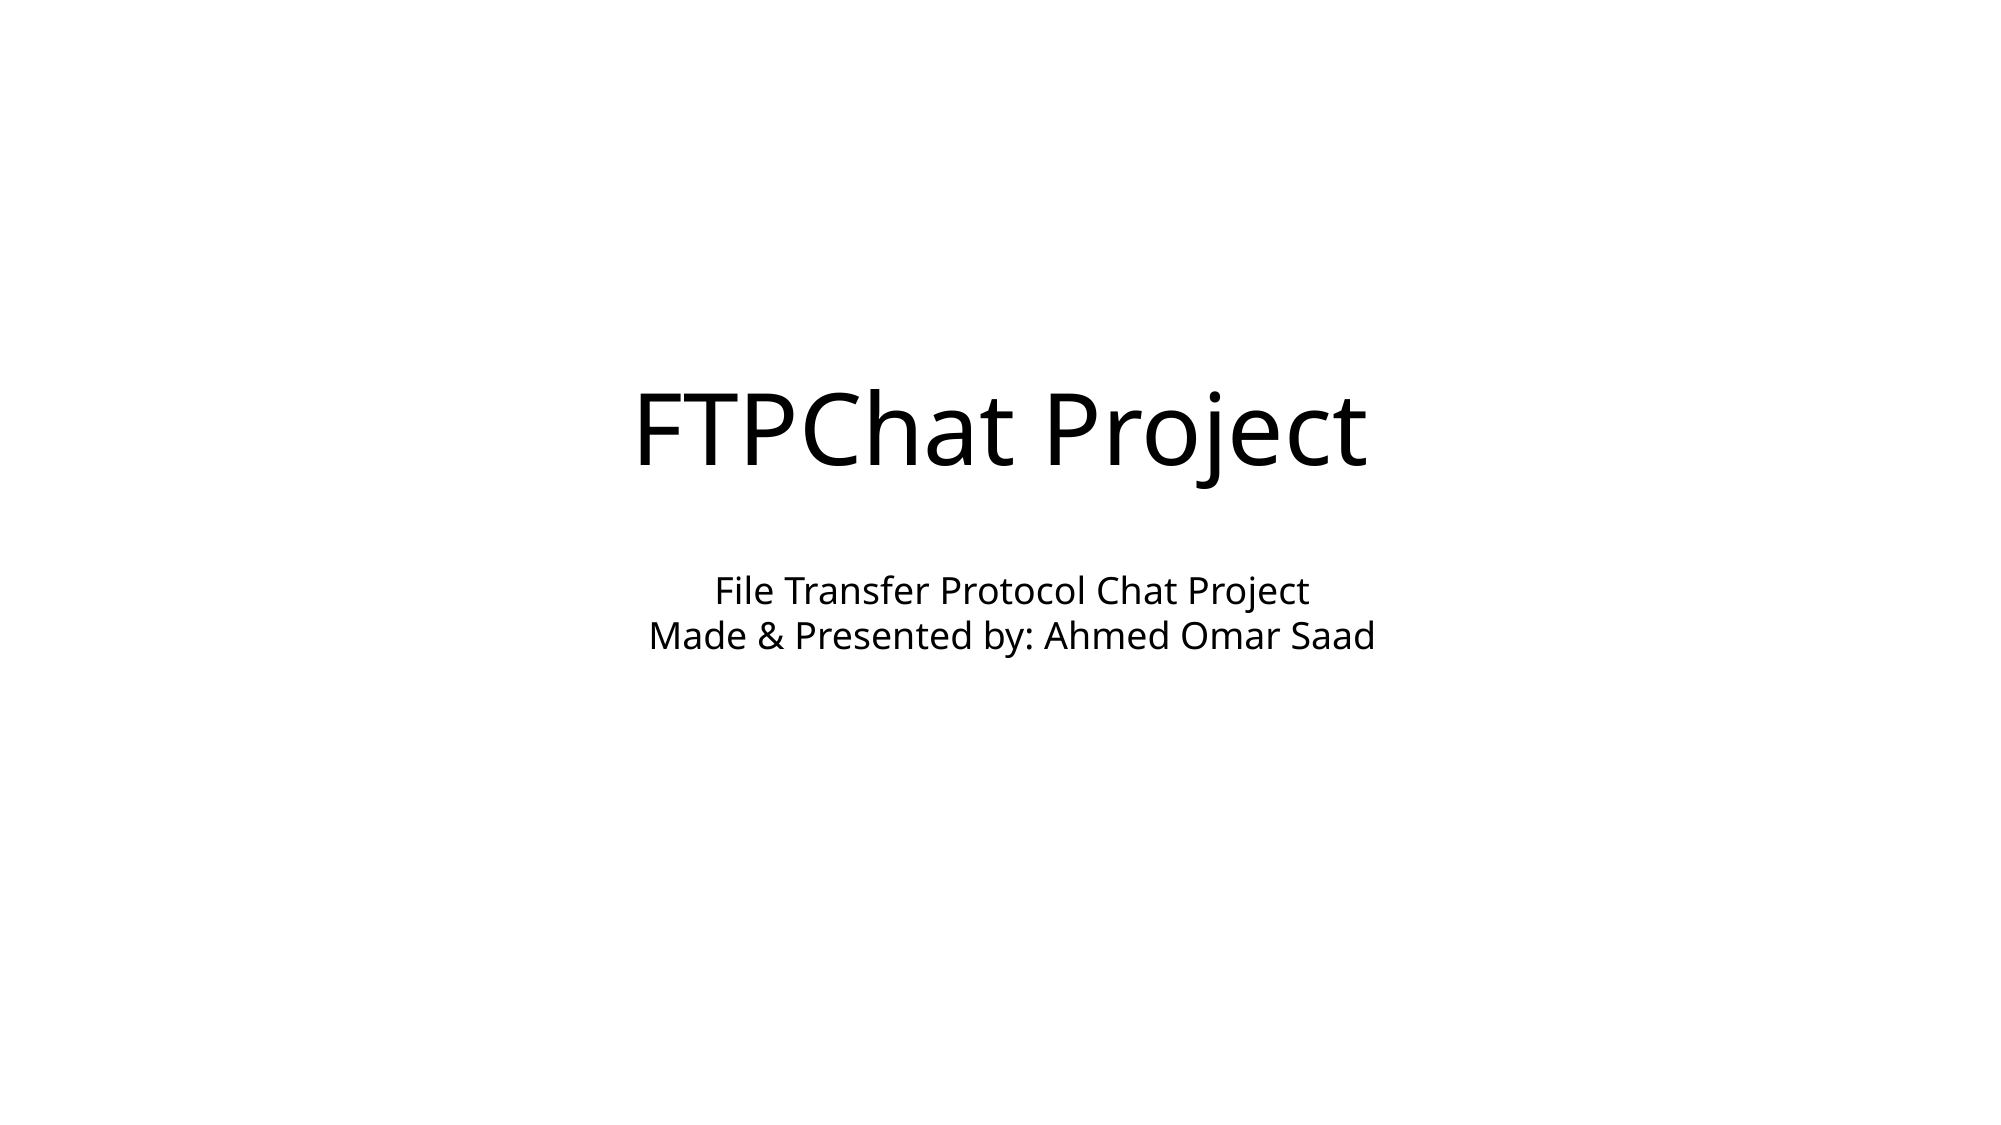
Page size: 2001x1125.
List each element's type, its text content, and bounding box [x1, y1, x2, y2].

text_box File Transfer Protocol Chat Project Made & Presented by: Ahmed Omar Saad [523, 559, 1502, 665]
text_box FTPChat Project [0, 358, 2000, 493]
